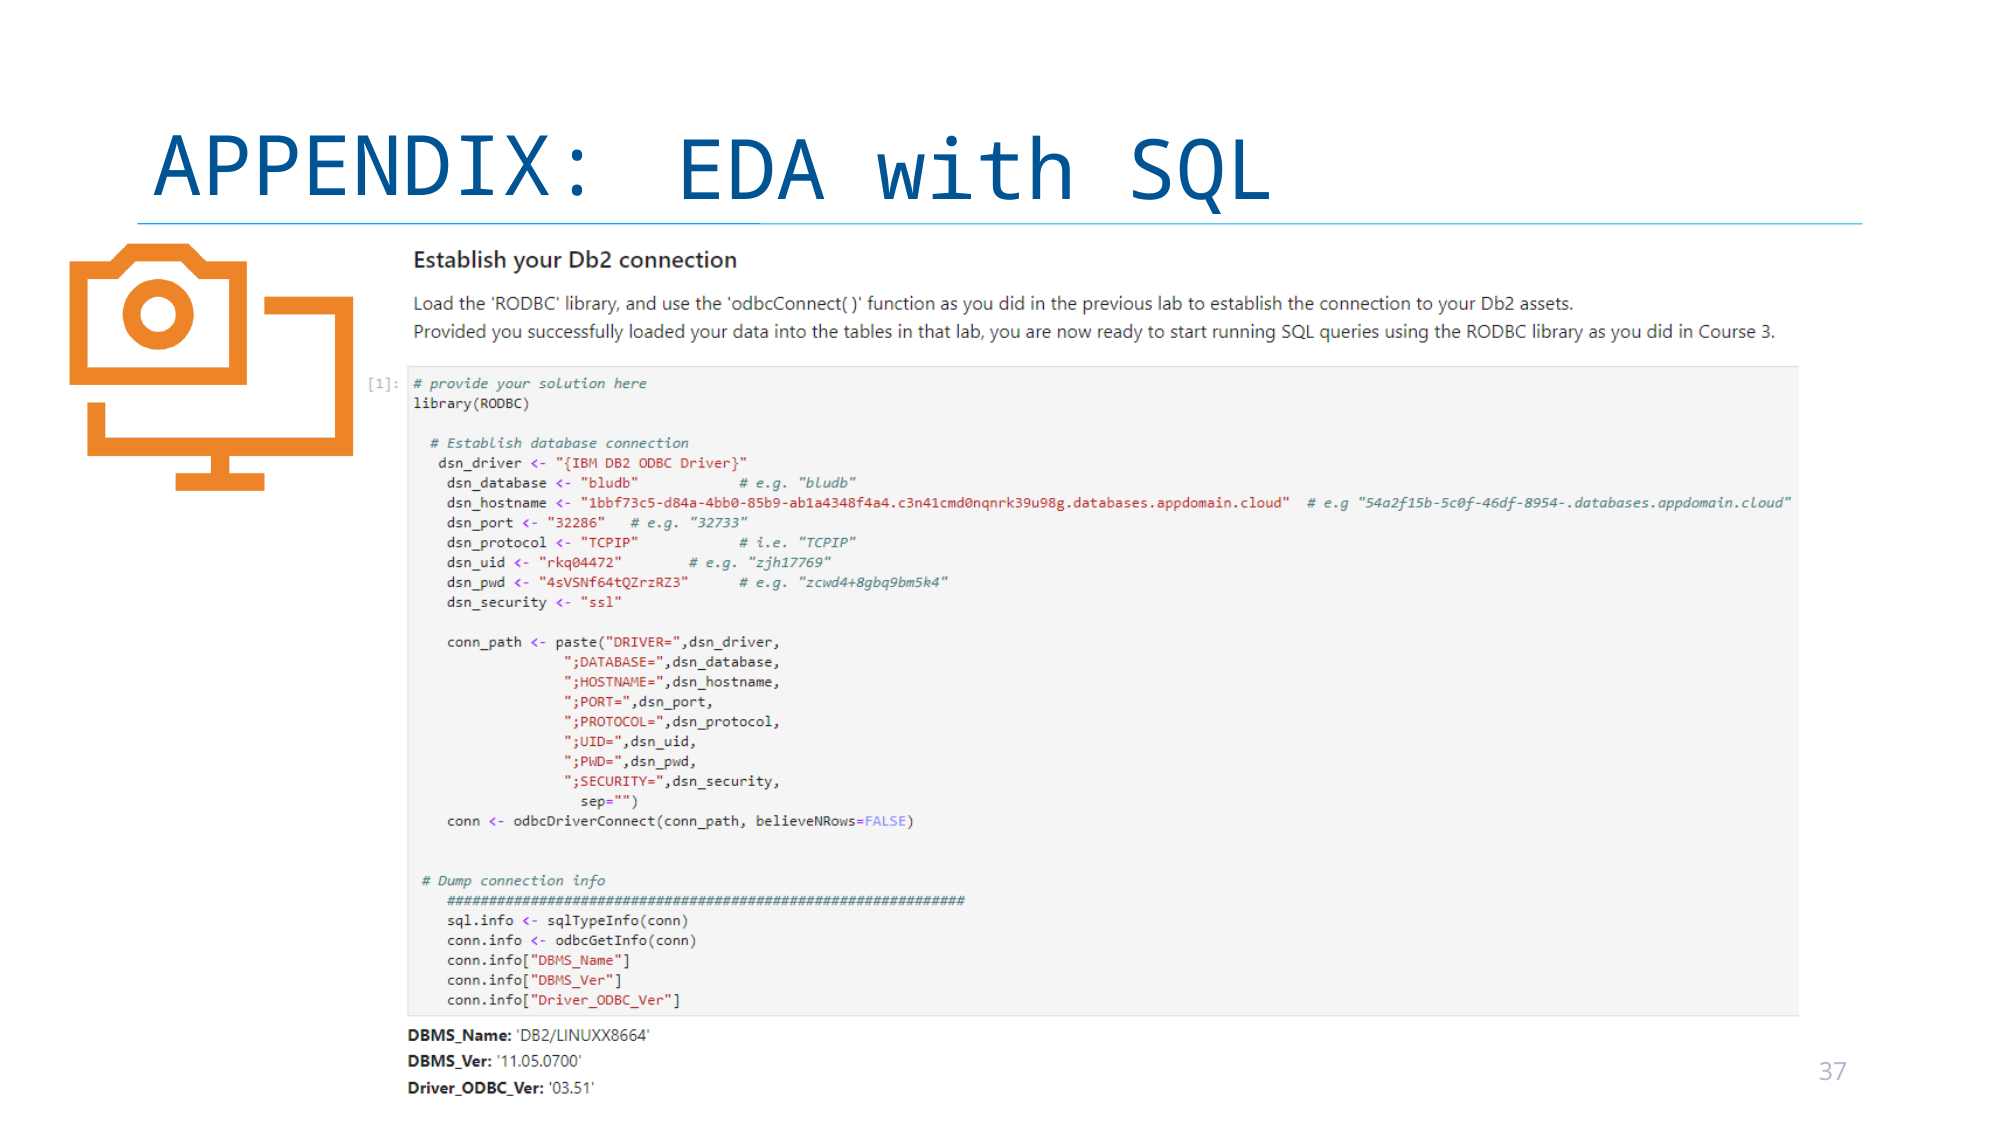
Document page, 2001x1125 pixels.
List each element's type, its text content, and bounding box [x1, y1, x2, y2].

title APPENDIX: [137, 59, 1863, 278]
text_box EDA with SQL [661, 63, 1377, 242]
picture [356, 225, 1799, 1103]
slide_number 37 [1799, 1042, 1863, 1103]
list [41, 194, 380, 533]
